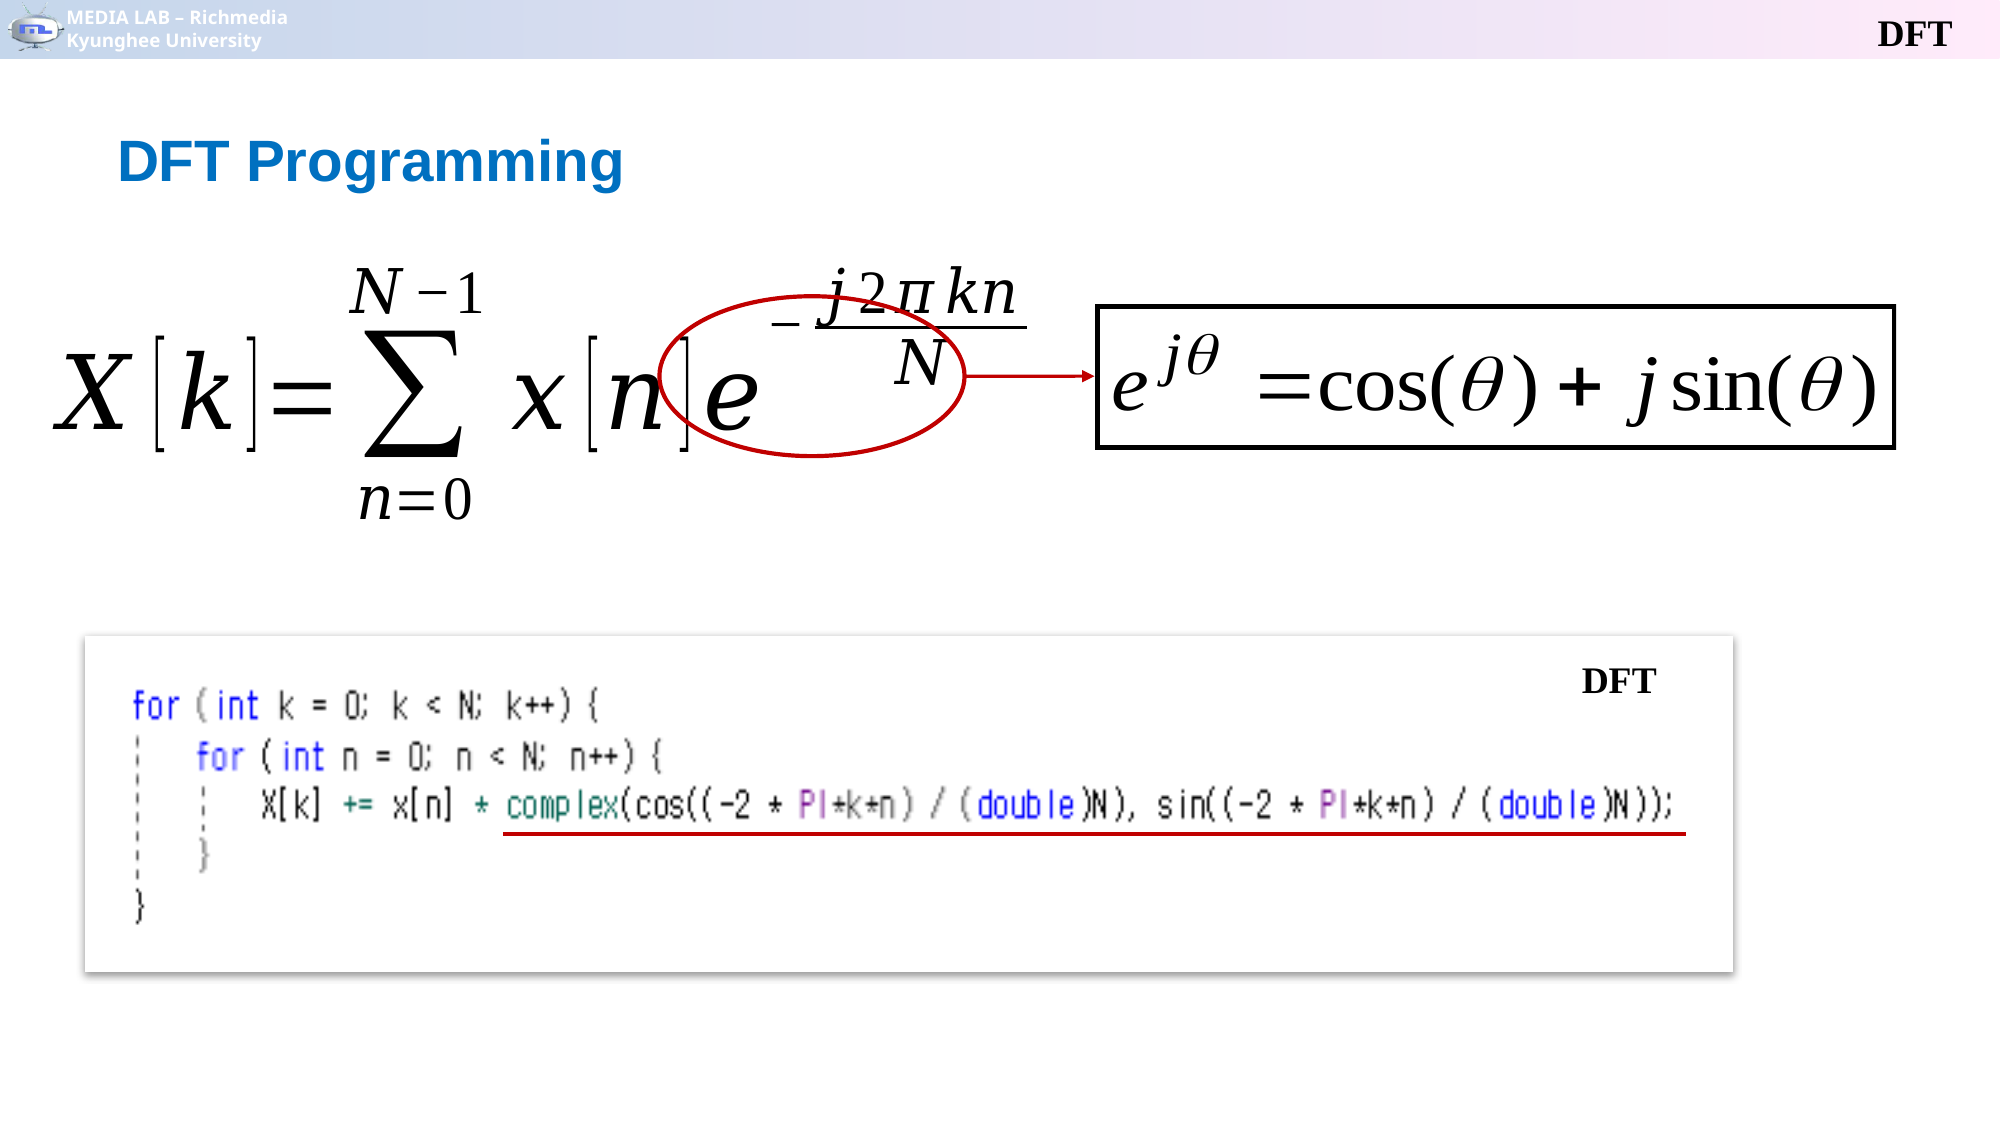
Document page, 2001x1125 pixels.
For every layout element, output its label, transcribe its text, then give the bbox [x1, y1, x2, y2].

picture [99, 649, 1719, 958]
picture [0, 0, 68, 51]
text_box [657, 294, 967, 459]
title DFT [432, 7, 1977, 55]
picture [1094, 302, 1897, 450]
text_box DFT Programming [102, 115, 1154, 200]
